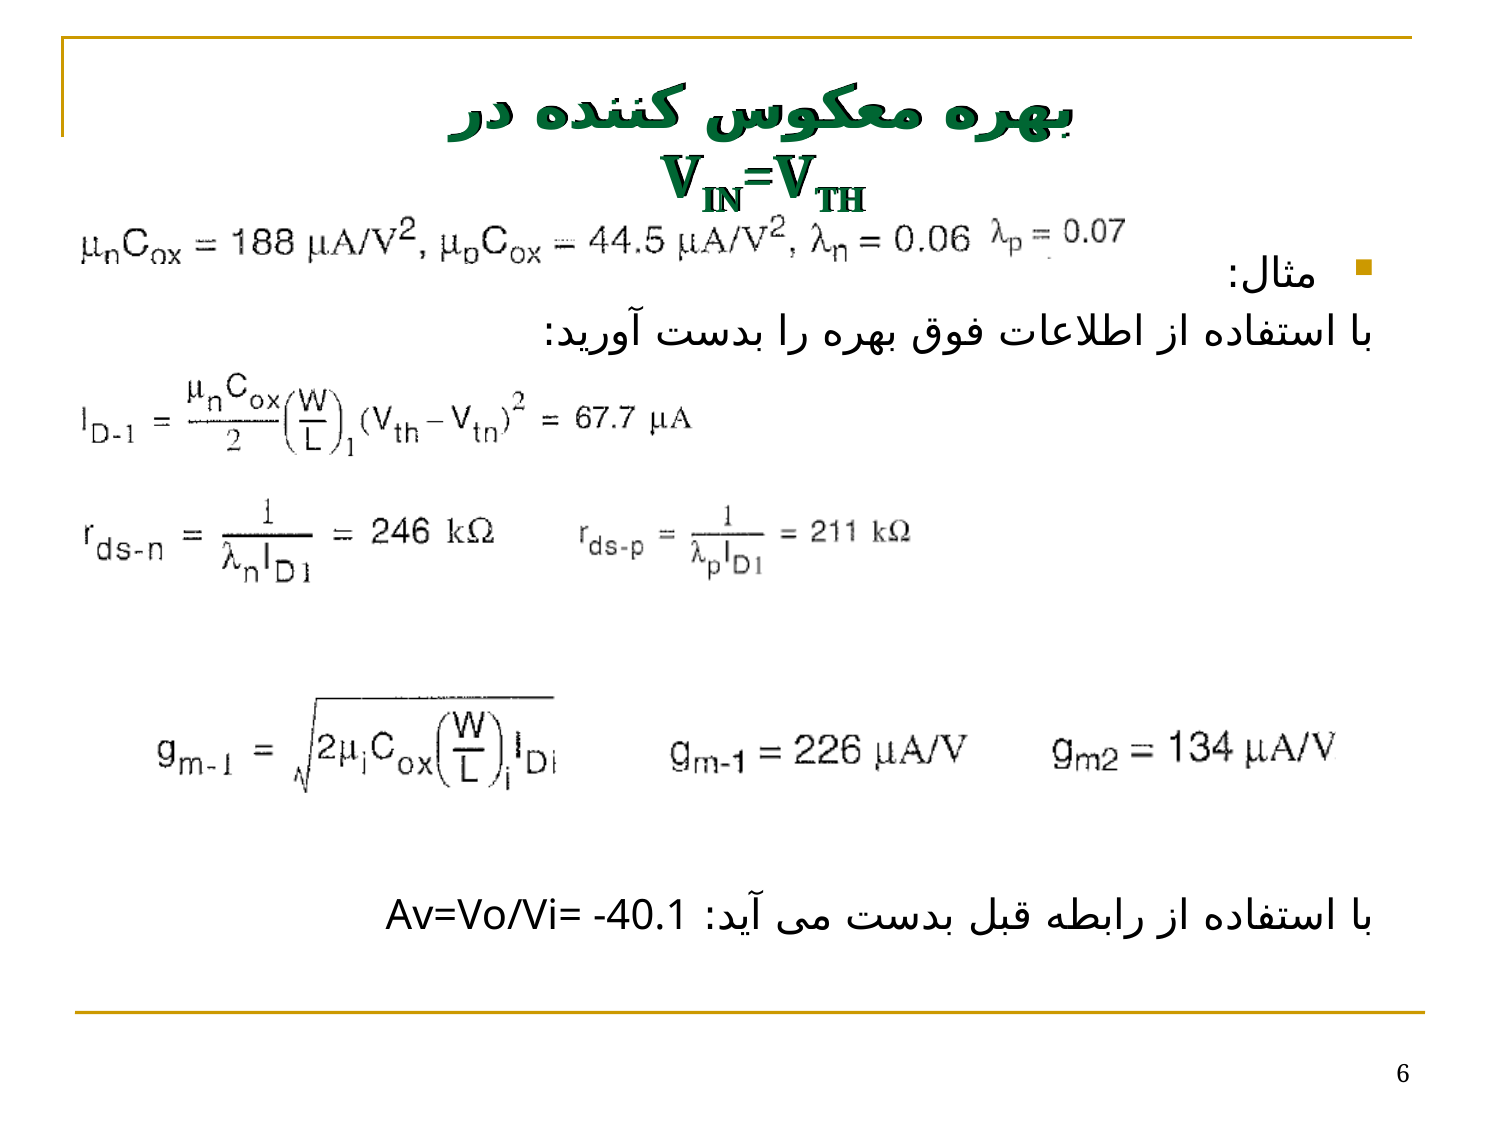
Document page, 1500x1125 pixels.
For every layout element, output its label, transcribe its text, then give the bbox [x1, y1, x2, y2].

picture [1049, 724, 1336, 776]
title بهره معکوس کننده در VIN=VTH [399, 62, 1125, 163]
picture [562, 499, 926, 584]
picture [662, 724, 974, 782]
picture [987, 212, 1126, 259]
list مثال: با استفاده از اطلاعات فوق بهره را بدست آورید: با استفاده از رابطه قبل بدست می آید: Av=Vo/Vi= -40.1 [150, 238, 1390, 975]
picture [74, 212, 976, 265]
picture [74, 362, 701, 466]
picture [62, 474, 513, 608]
slide_number 6 [1074, 1023, 1426, 1100]
picture [124, 687, 576, 813]
